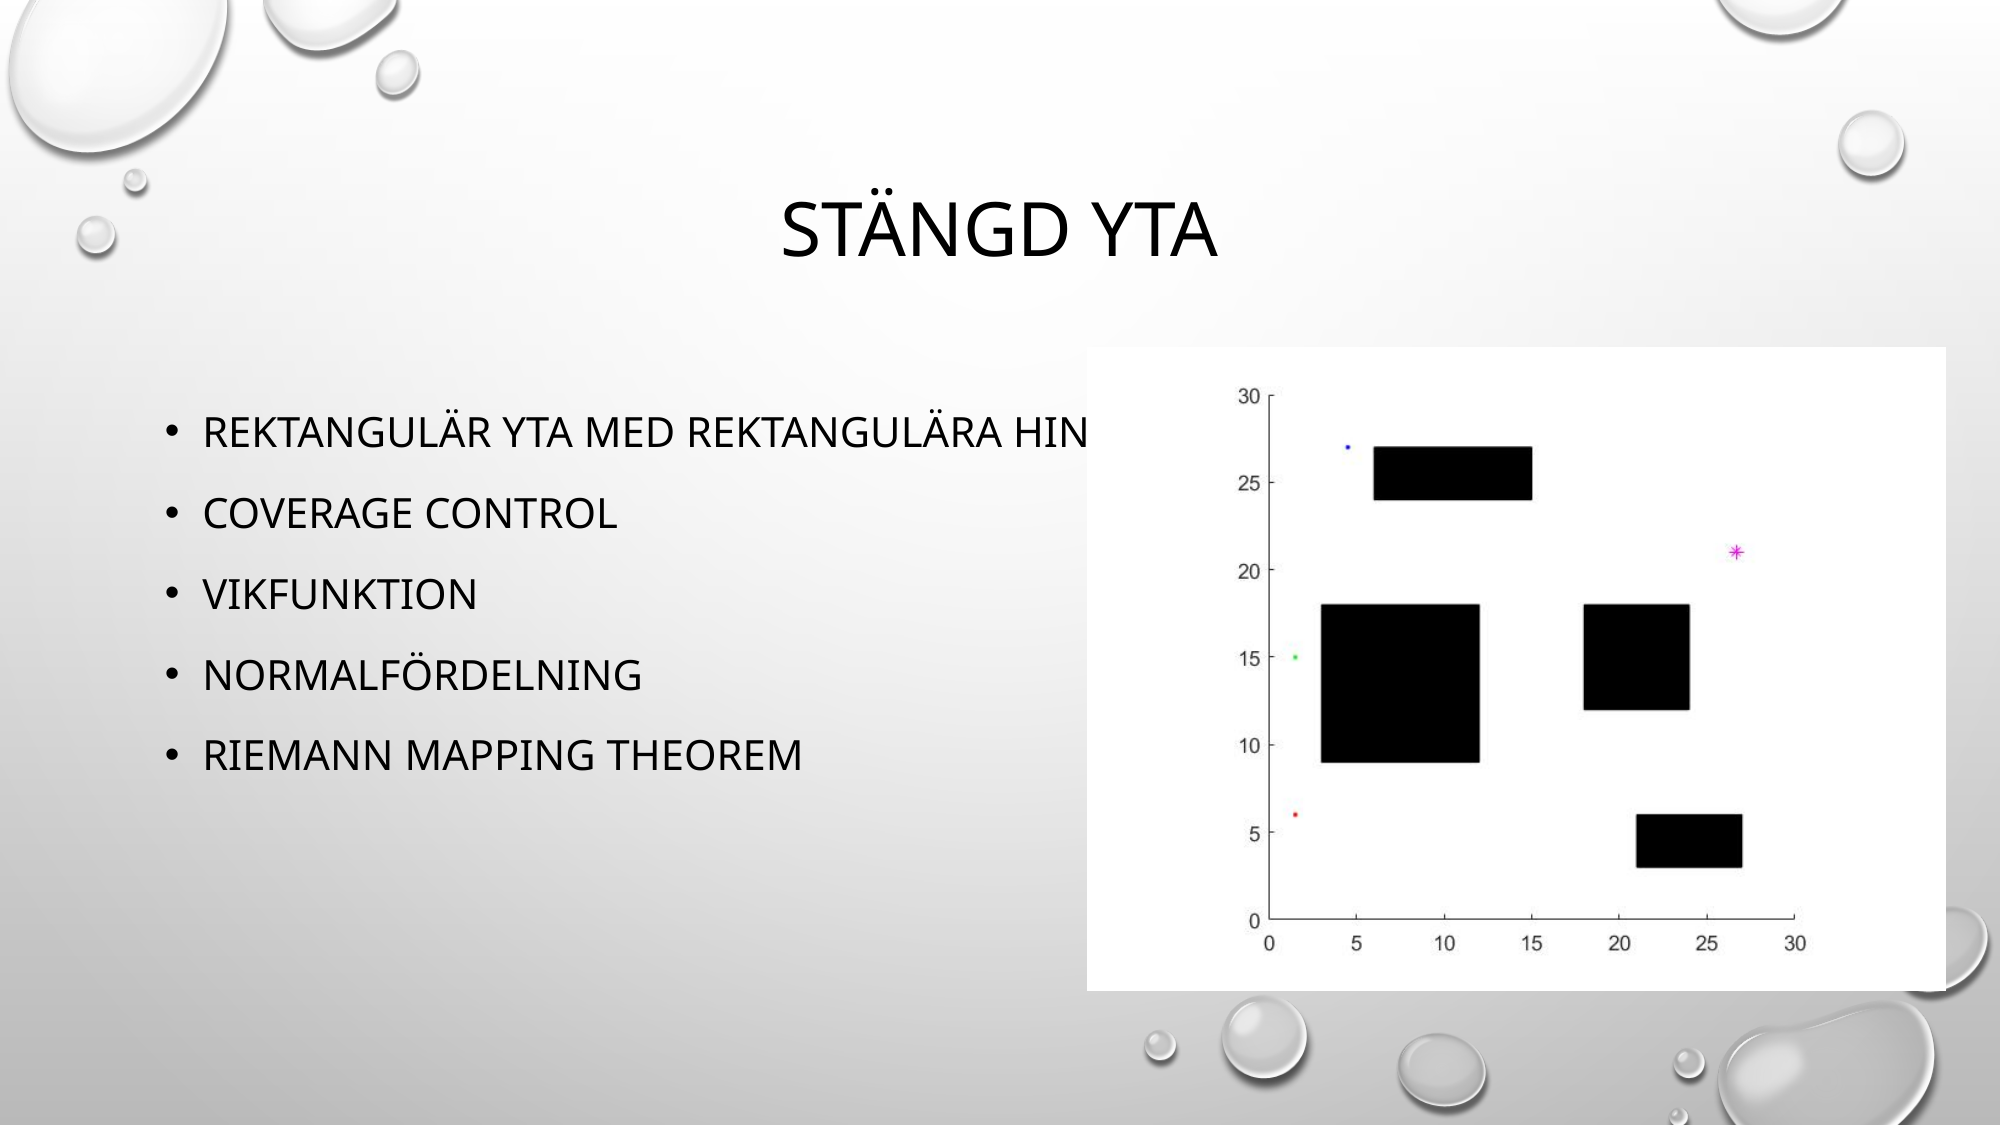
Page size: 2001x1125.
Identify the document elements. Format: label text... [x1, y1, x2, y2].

list Rektangulär yta med rektangulära hinder Coverage control Vikfunktion Normalfördelning Riemann mapping theorem [149, 388, 1081, 950]
picture [0, 0, 2000, 1125]
title Stängd yta [149, 101, 1851, 364]
